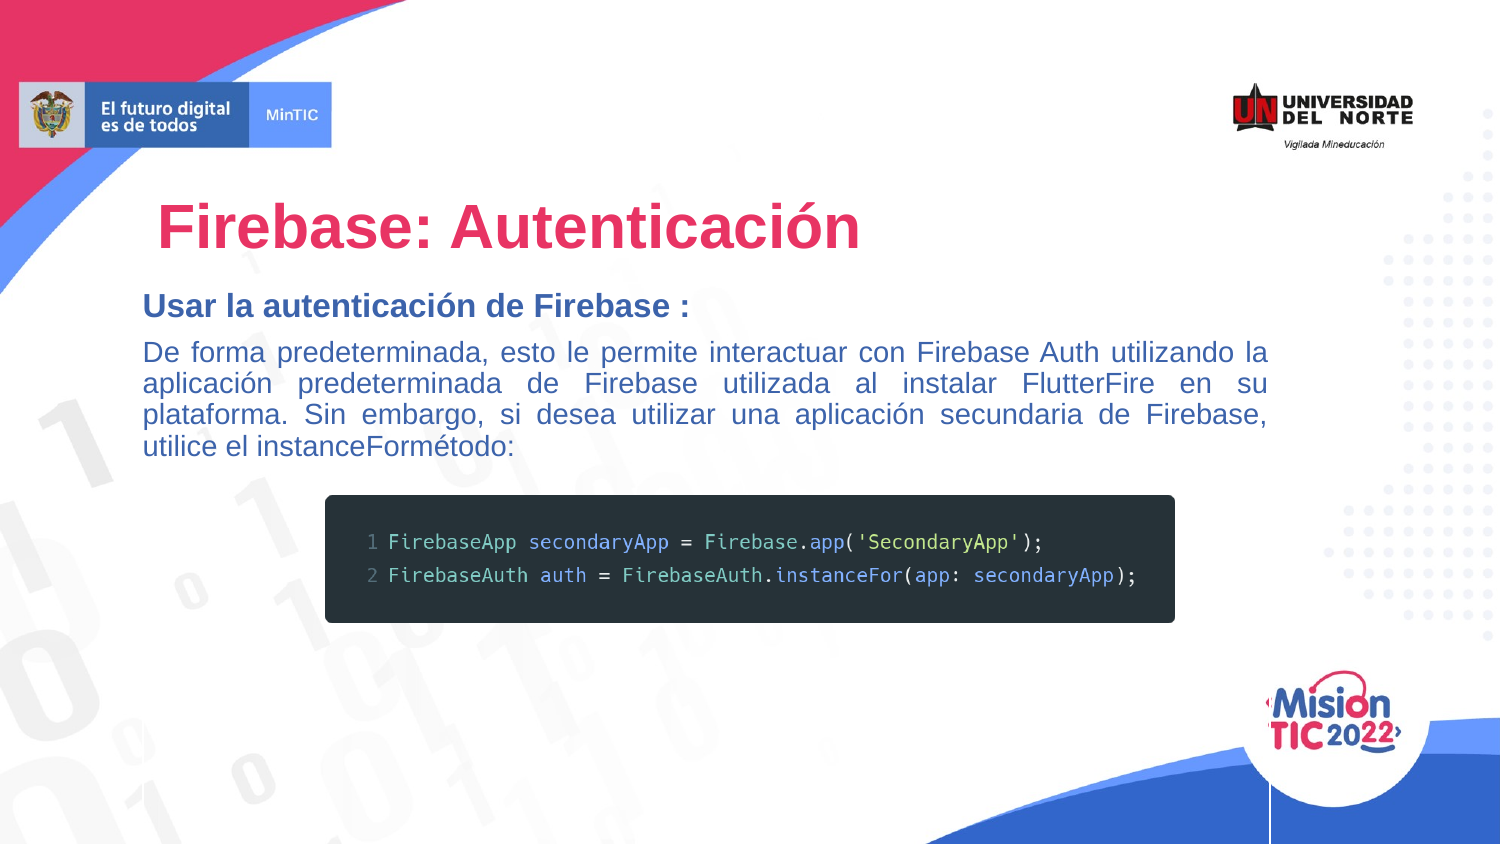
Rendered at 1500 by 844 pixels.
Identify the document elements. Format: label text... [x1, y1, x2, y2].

picture [325, 494, 1175, 624]
list Usar la autenticación de Firebase : De forma predeterminada, esto le permite interactuar con Firebase Auth utilizando la aplicación predeterminada de Firebase utilizada al instalar FlutterFire en su plataforma. Sin embargo, si desea utilizar una aplicación secundaria de Firebase, utilice el instanceFormétodo: [142, 282, 1270, 844]
title Firebase: Autenticación [145, 165, 1378, 267]
picture [0, 0, 1500, 844]
